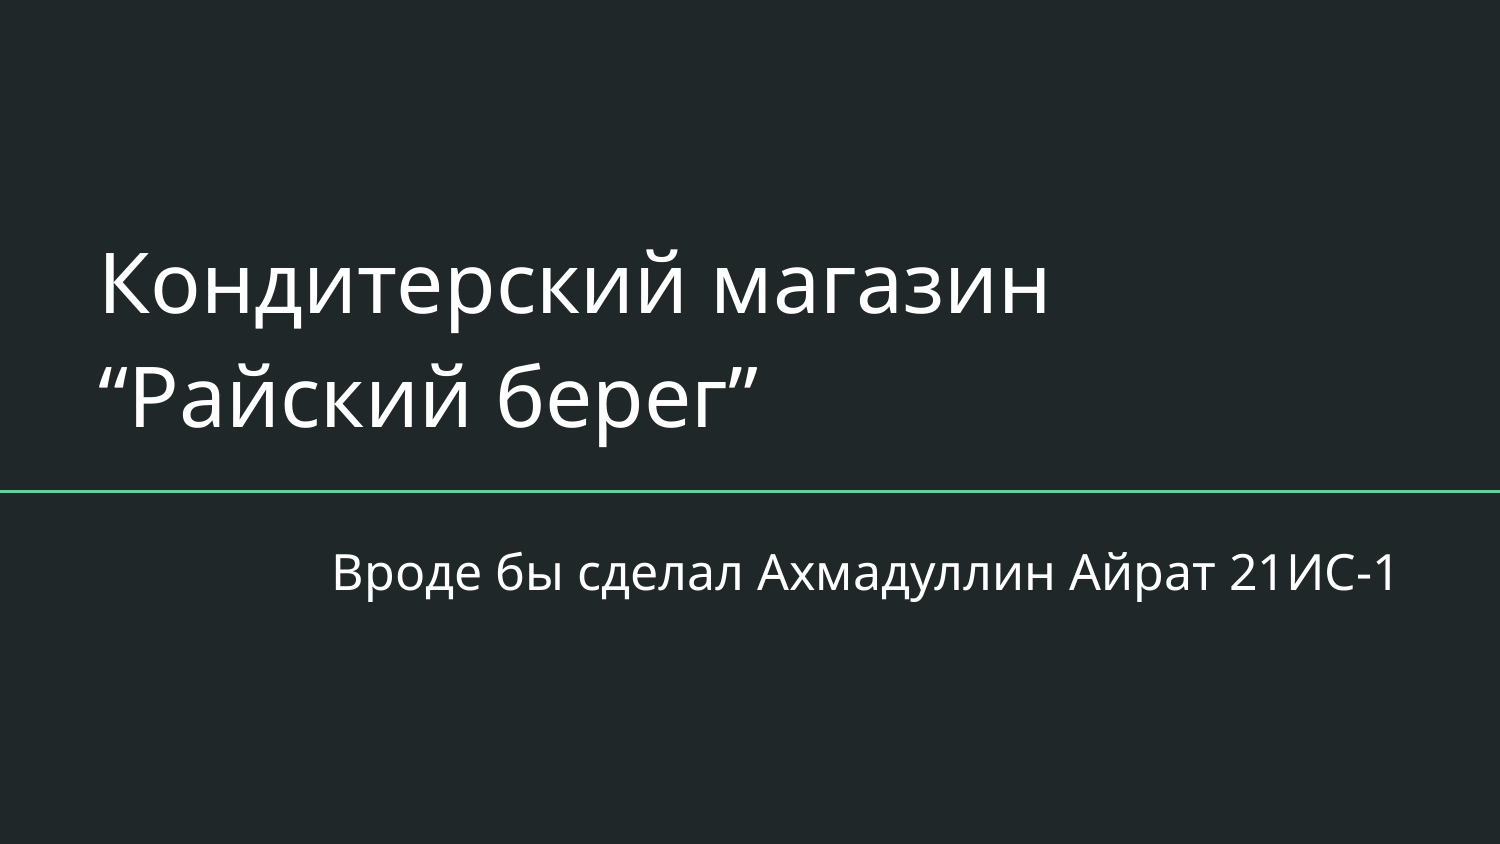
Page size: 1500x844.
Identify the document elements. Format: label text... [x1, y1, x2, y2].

title Кондитерский магазин “Райский берег” [83, 206, 1417, 467]
subtitle Вроде бы сделал Ахмадуллин Айрат 21ИС-1 [83, 522, 1417, 626]
